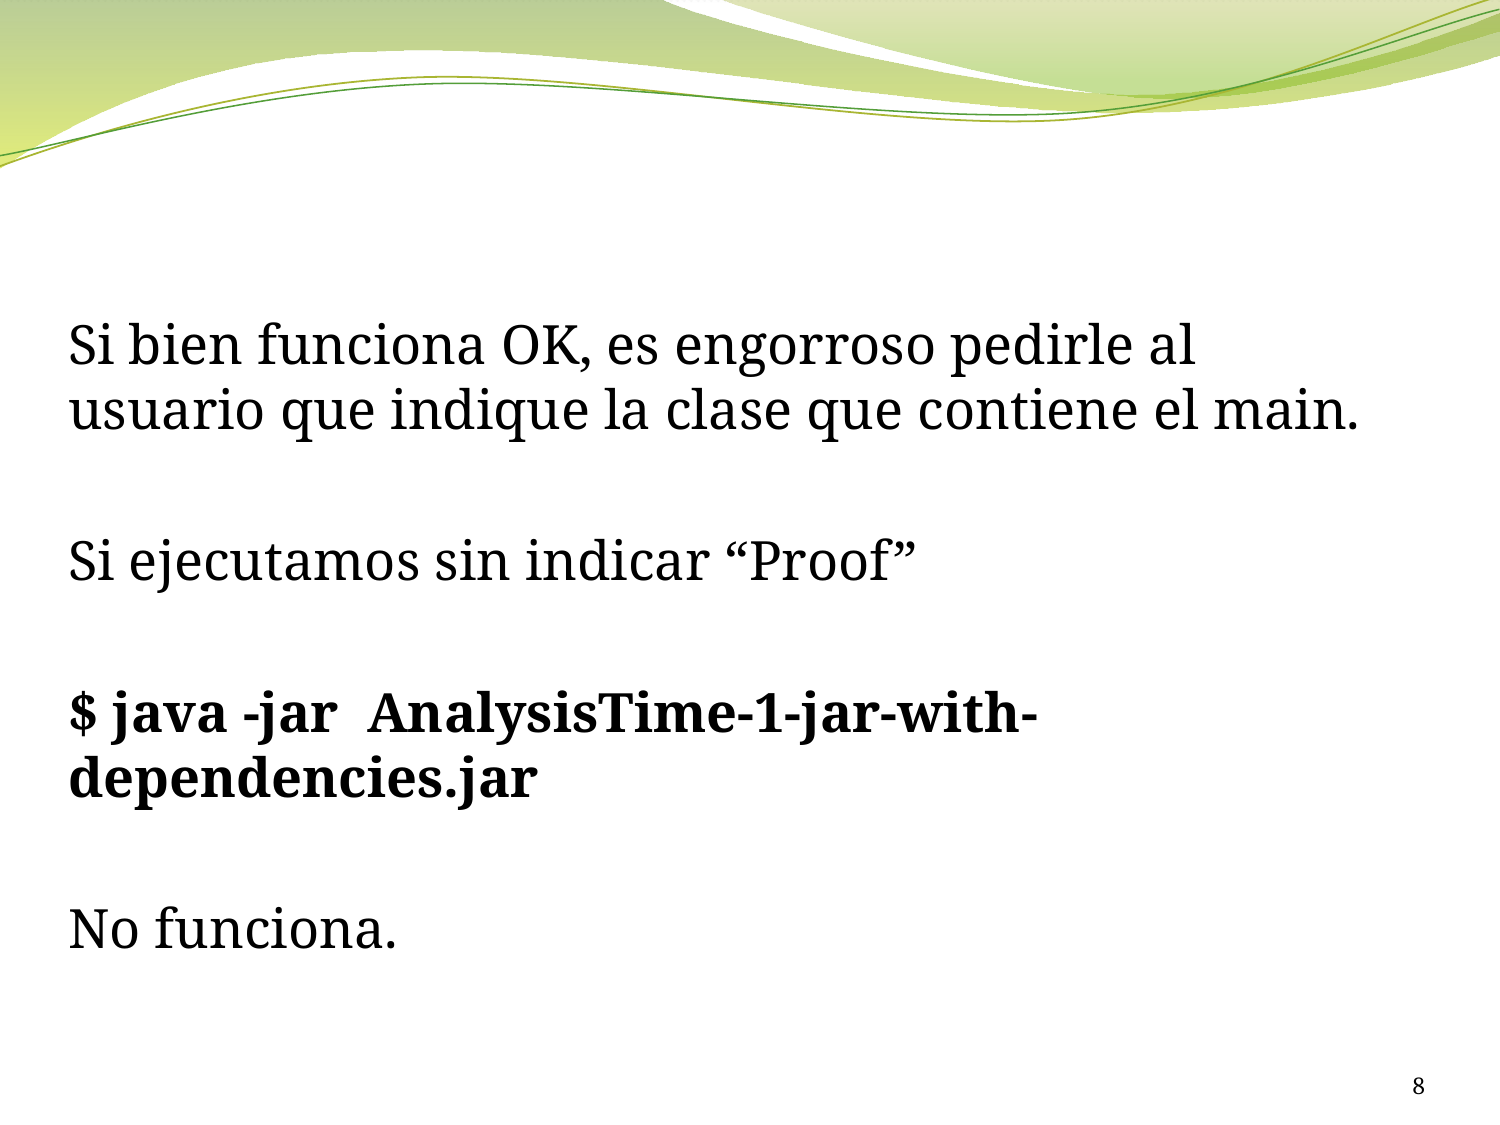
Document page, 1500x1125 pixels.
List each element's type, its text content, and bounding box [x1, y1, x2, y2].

slide_number 8 [1299, 1042, 1425, 1103]
list Si bien funciona OK, es engorroso pedirle al usuario que indique la clase que contiene el main. Si ejecutamos sin indicar “Proof” $ java -jar AnalysisTime-1-jar-with-dependencies.jar No funciona. [53, 302, 1404, 1023]
